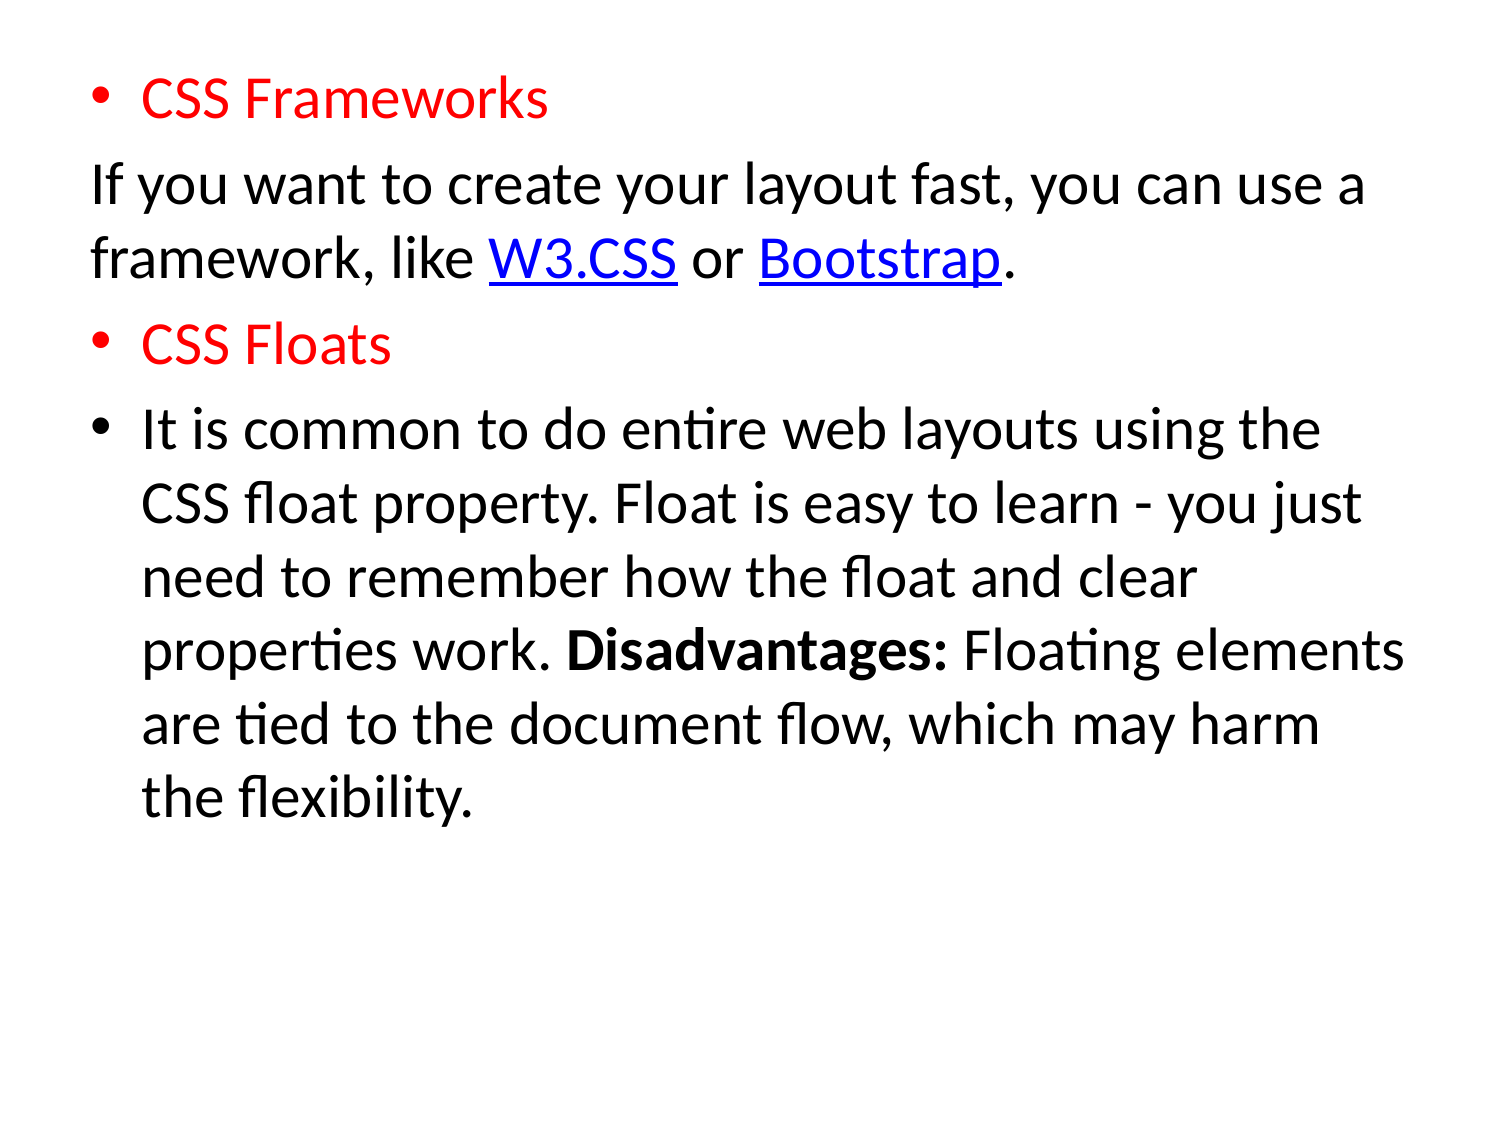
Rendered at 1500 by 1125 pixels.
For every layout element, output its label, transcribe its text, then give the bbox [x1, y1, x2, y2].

list CSS Frameworks If you want to create your layout fast, you can use a framework, like W3.CSS or Bootstrap. CSS Floats It is common to do entire web layouts using the CSS float property. Float is easy to learn - you just need to remember how the float and clear properties work. Disadvantages: Floating elements are tied to the document flow, which may harm the flexibility. [75, 50, 1425, 1005]
